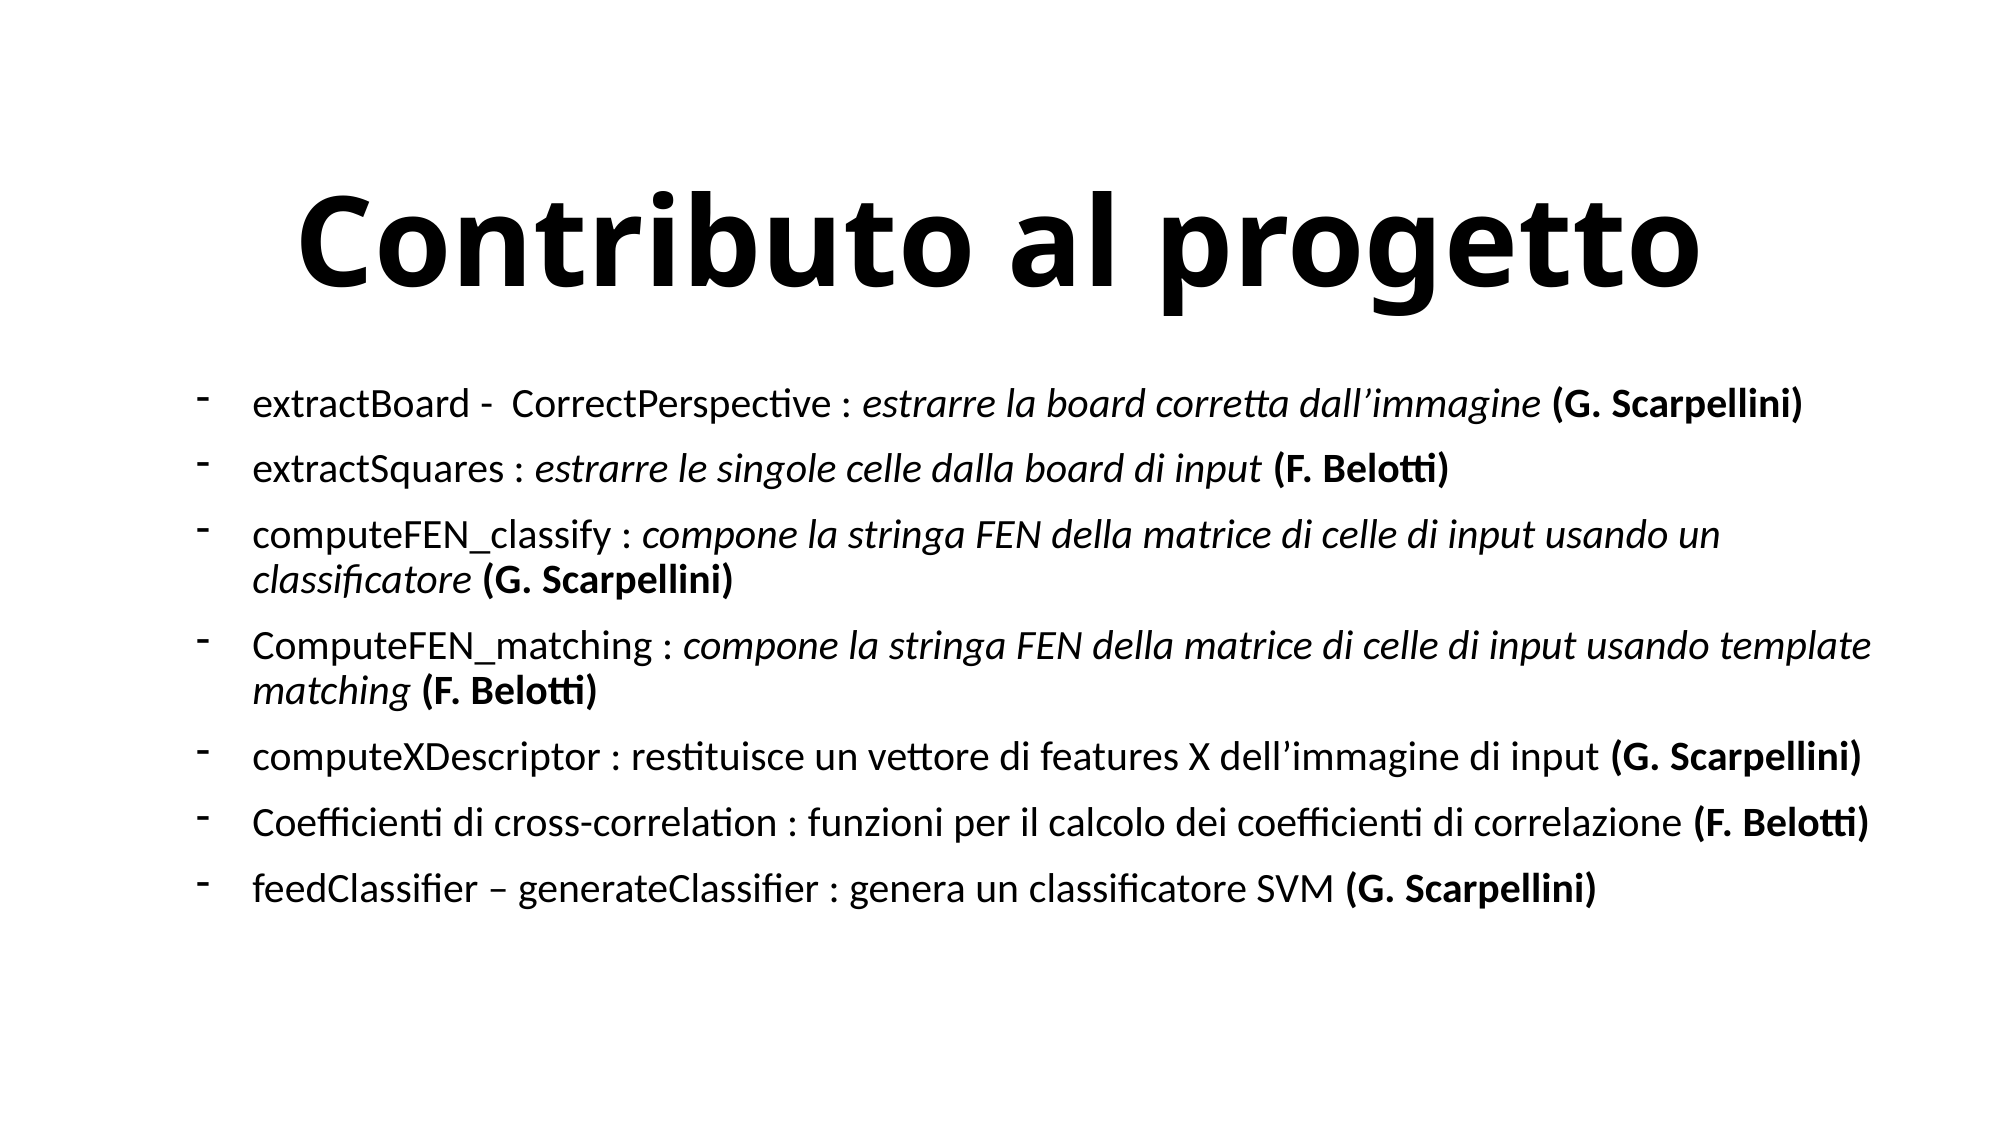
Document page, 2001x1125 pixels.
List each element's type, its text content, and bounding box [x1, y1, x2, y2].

title Contributo al progetto [249, 151, 1750, 321]
subtitle extractBoard - CorrectPerspective : estrarre la board corretta dall’immagine (G. Scarpellini) extractSquares : estrarre le singole celle dalla board di input (F. Belotti) computeFEN_classify : compone la stringa FEN della matrice di celle di input usando un classificatore (G. Scarpellini) ComputeFEN_matching : compone la stringa FEN della matrice di celle di input usando template matching (F. Belotti) computeXDescriptor : restituisce un vettore di features X dell’immagine di input (G. Scarpellini) Coefficienti di cross-correlation : funzioni per il calcolo dei coefficienti di correlazione (F. Belotti) feedClassifier – generateClassifier : genera un classificatore SVM (G. Scarpellini) [181, 373, 1937, 1099]
